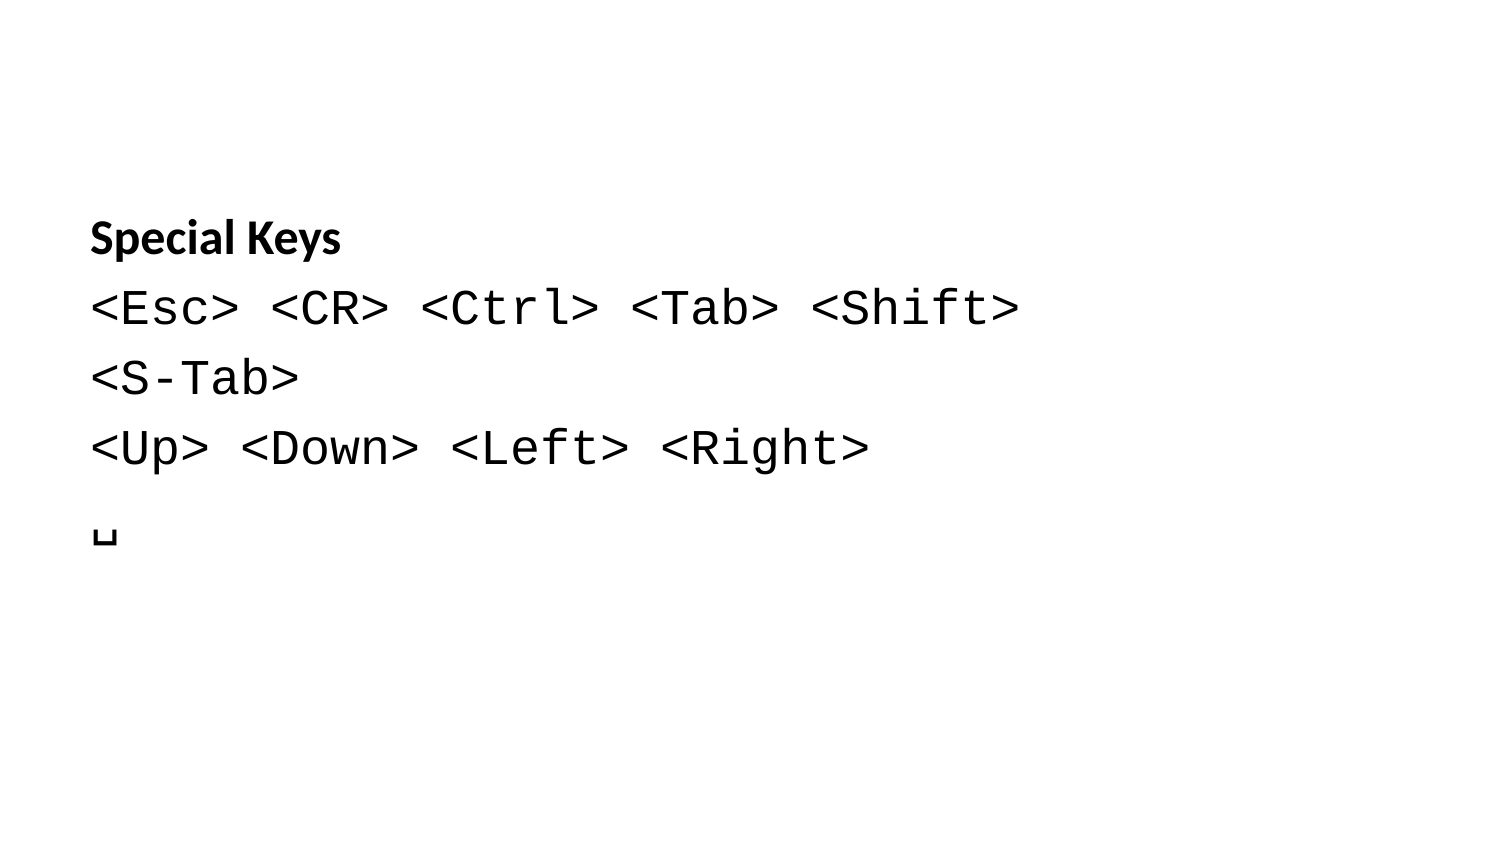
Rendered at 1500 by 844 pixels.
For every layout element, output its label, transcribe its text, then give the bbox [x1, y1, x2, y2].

list Special Keys <Esc> <CR> <Ctrl> <Tab> <Shift> <S-Tab> <Up> <Down> <Left> <Right> ␣ [75, 196, 1425, 754]
